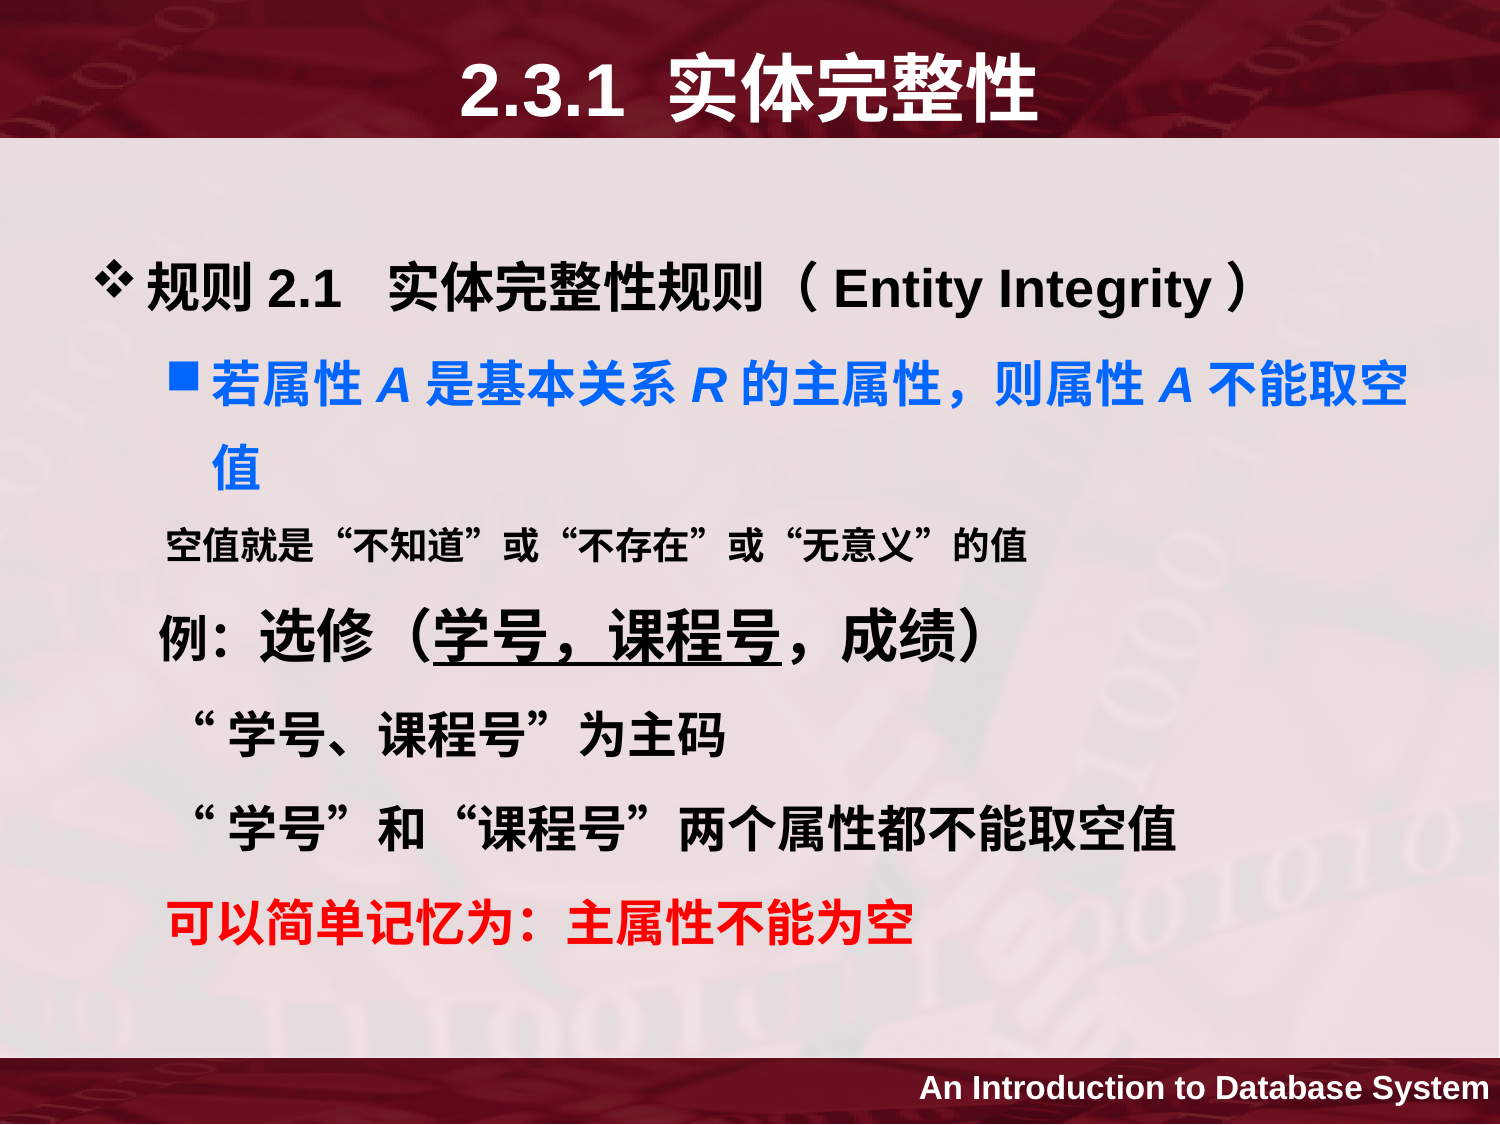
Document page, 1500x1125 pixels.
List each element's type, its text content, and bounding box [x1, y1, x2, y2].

title 2.3.1 实体完整性 [75, 0, 1425, 181]
list 规则2.1 实体完整性规则（Entity Integrity） 若属性A是基本关系R的主属性，则属性A不能取空值 空值就是“不知道”或“不存在”或“无意义”的值 例：选修（学号，课程号，成绩） “学号、课程号”为主码 “学号”和“课程号”两个属性都不能取空值 可以简单记忆为：主属性不能为空 [75, 219, 1425, 1017]
picture [0, 0, 1500, 1124]
